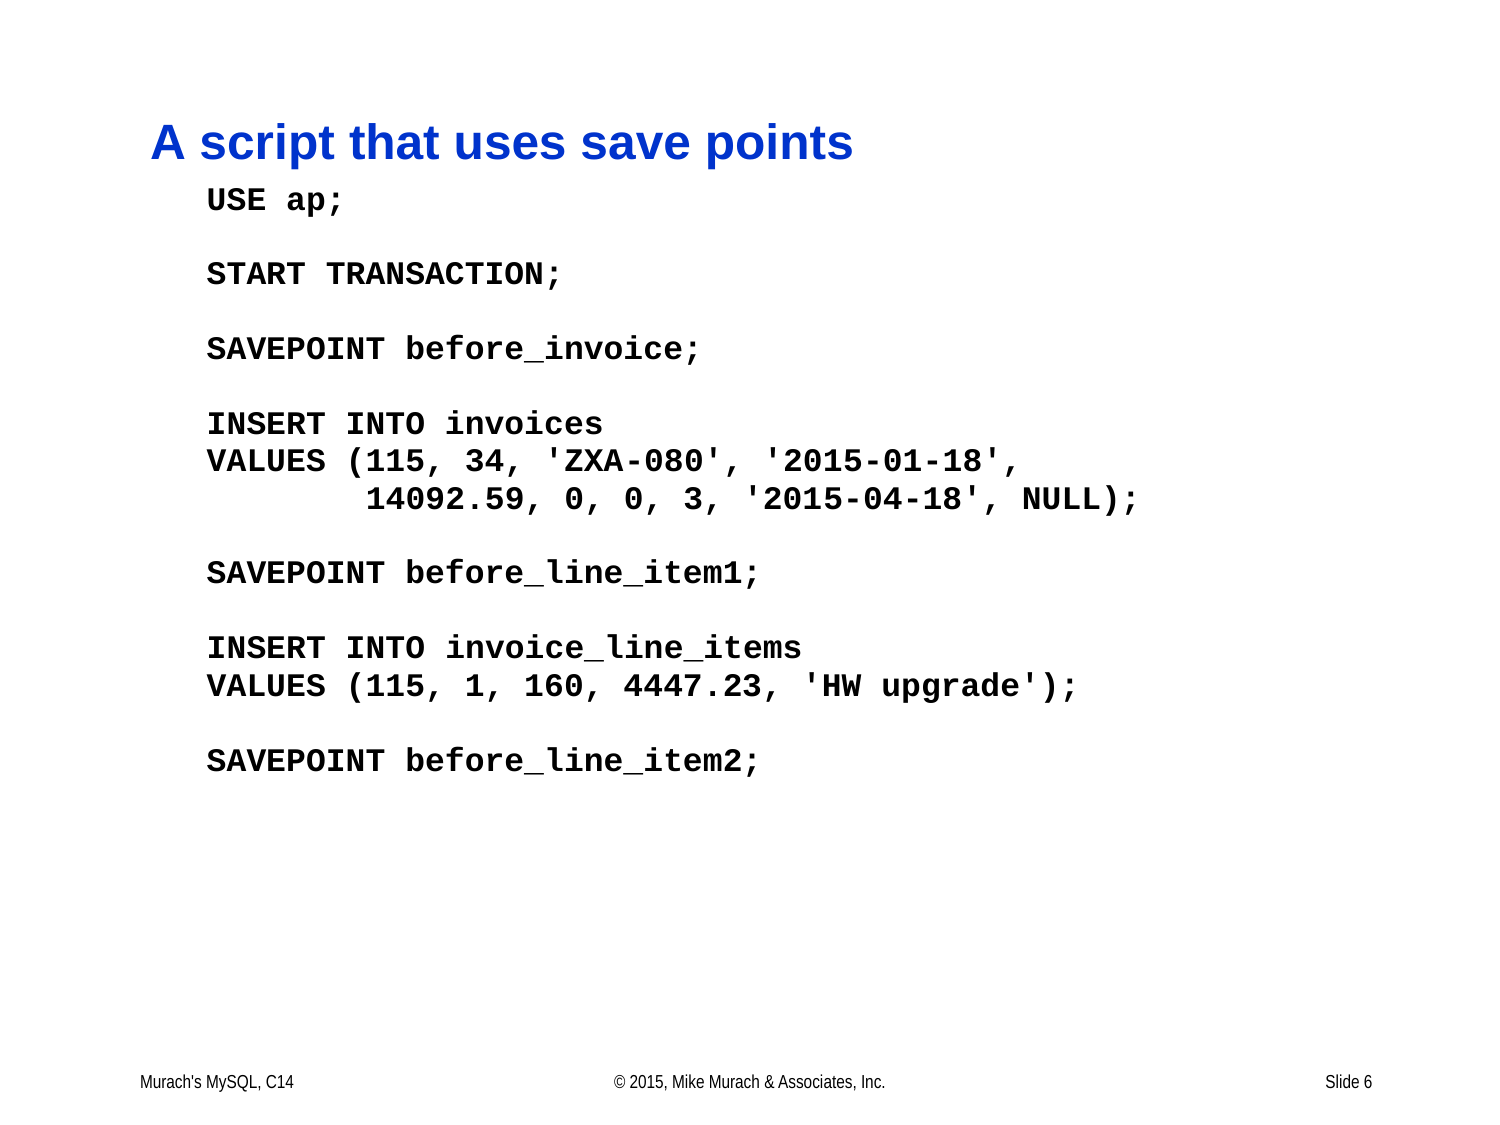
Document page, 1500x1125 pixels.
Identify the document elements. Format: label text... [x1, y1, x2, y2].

slide_number Slide 6 [1074, 1024, 1388, 1101]
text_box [149, 112, 1342, 805]
slide_number Murach's MySQL, C14 [124, 1024, 451, 1101]
footer © 2015, Mike Murach & Associates, Inc. [474, 1024, 1026, 1101]
